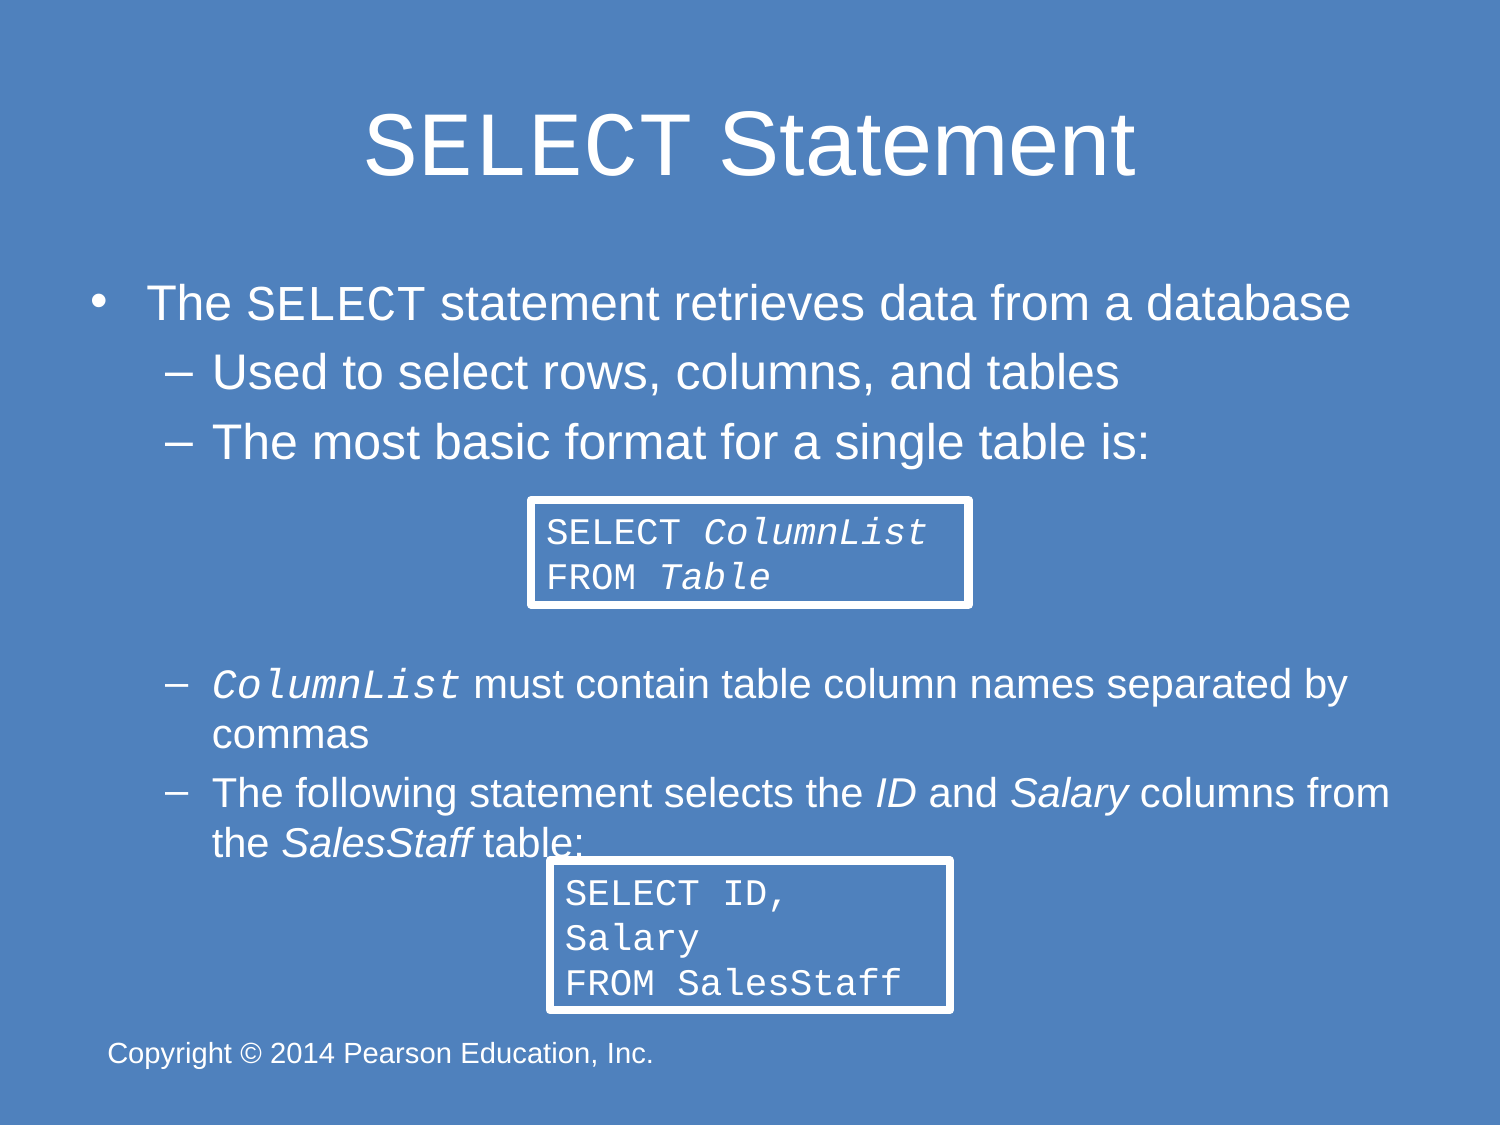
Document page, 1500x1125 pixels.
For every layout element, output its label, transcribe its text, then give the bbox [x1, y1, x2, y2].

text_box SELECT ColumnList FROM Table [531, 499, 969, 605]
list The SELECT statement retrieves data from a database Used to select rows, columns, and tables The most basic format for a single table is: ColumnList must contain table column names separated by commas The following statement selects the ID and Salary columns from the SalesStaff table: [75, 262, 1425, 1005]
title SELECT Statement [75, 45, 1425, 233]
text_box SELECT ID, Salary FROM SalesStaff [549, 860, 950, 1011]
